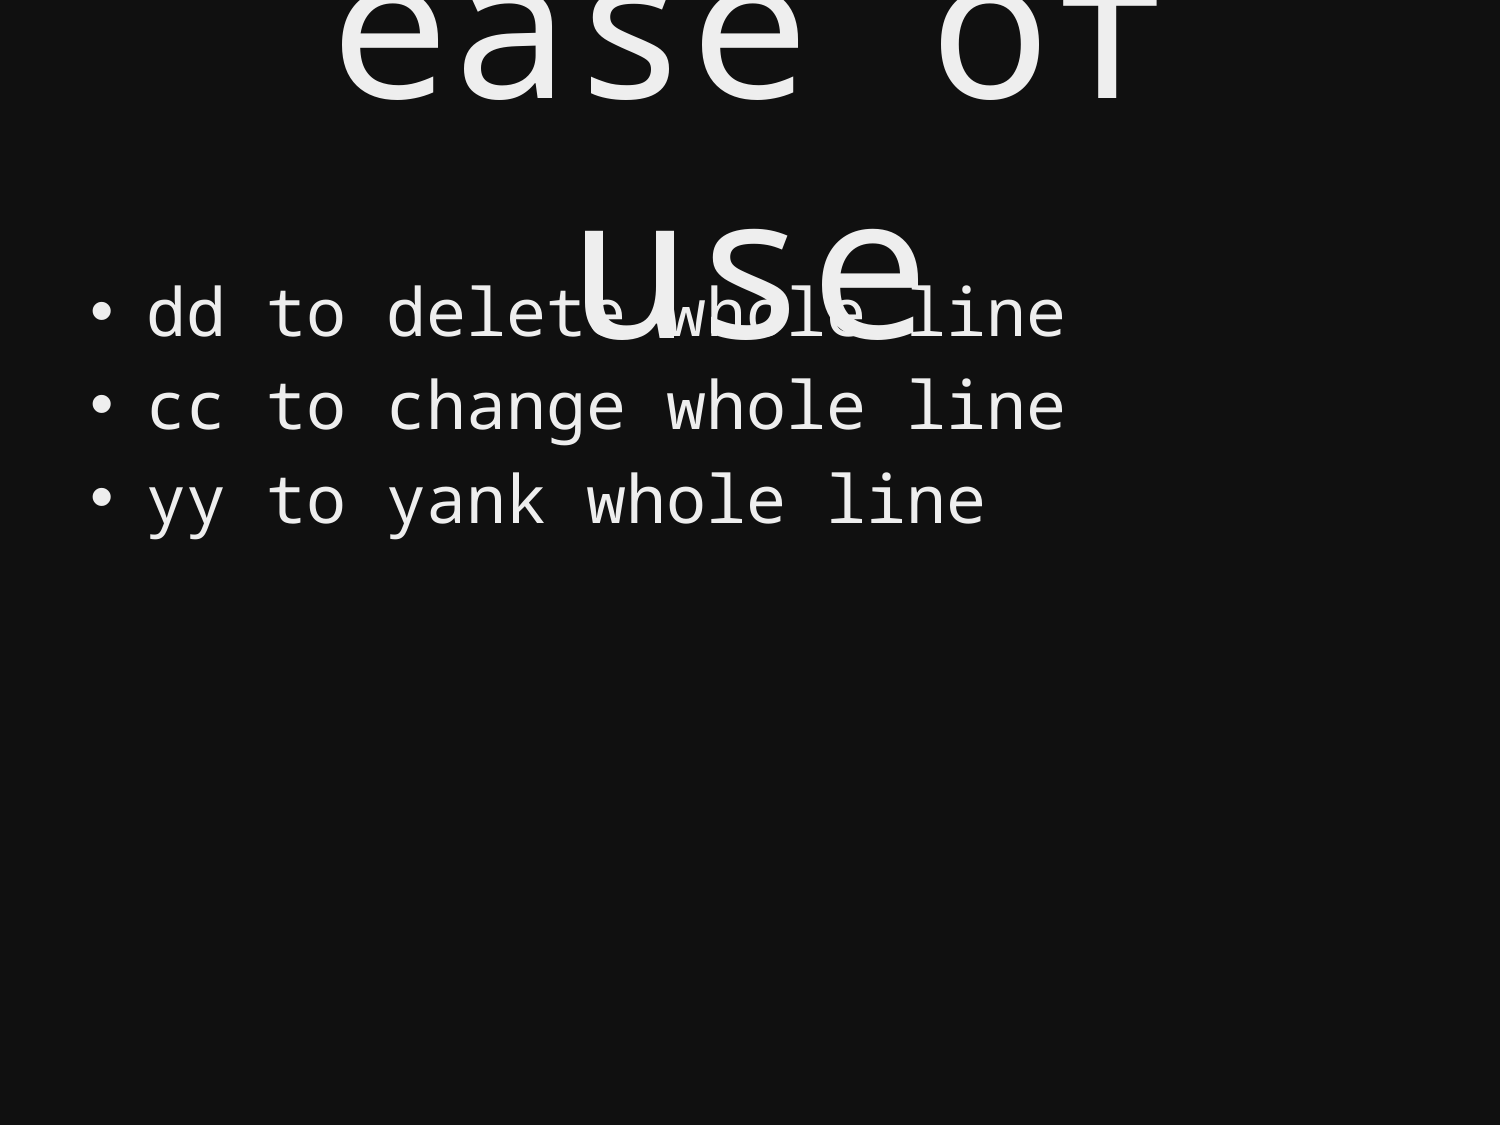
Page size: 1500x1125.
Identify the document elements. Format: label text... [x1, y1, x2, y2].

list dd to delete whole line cc to change whole line yy to yank whole line [75, 262, 1425, 1005]
title ease of use [75, 45, 1425, 233]
